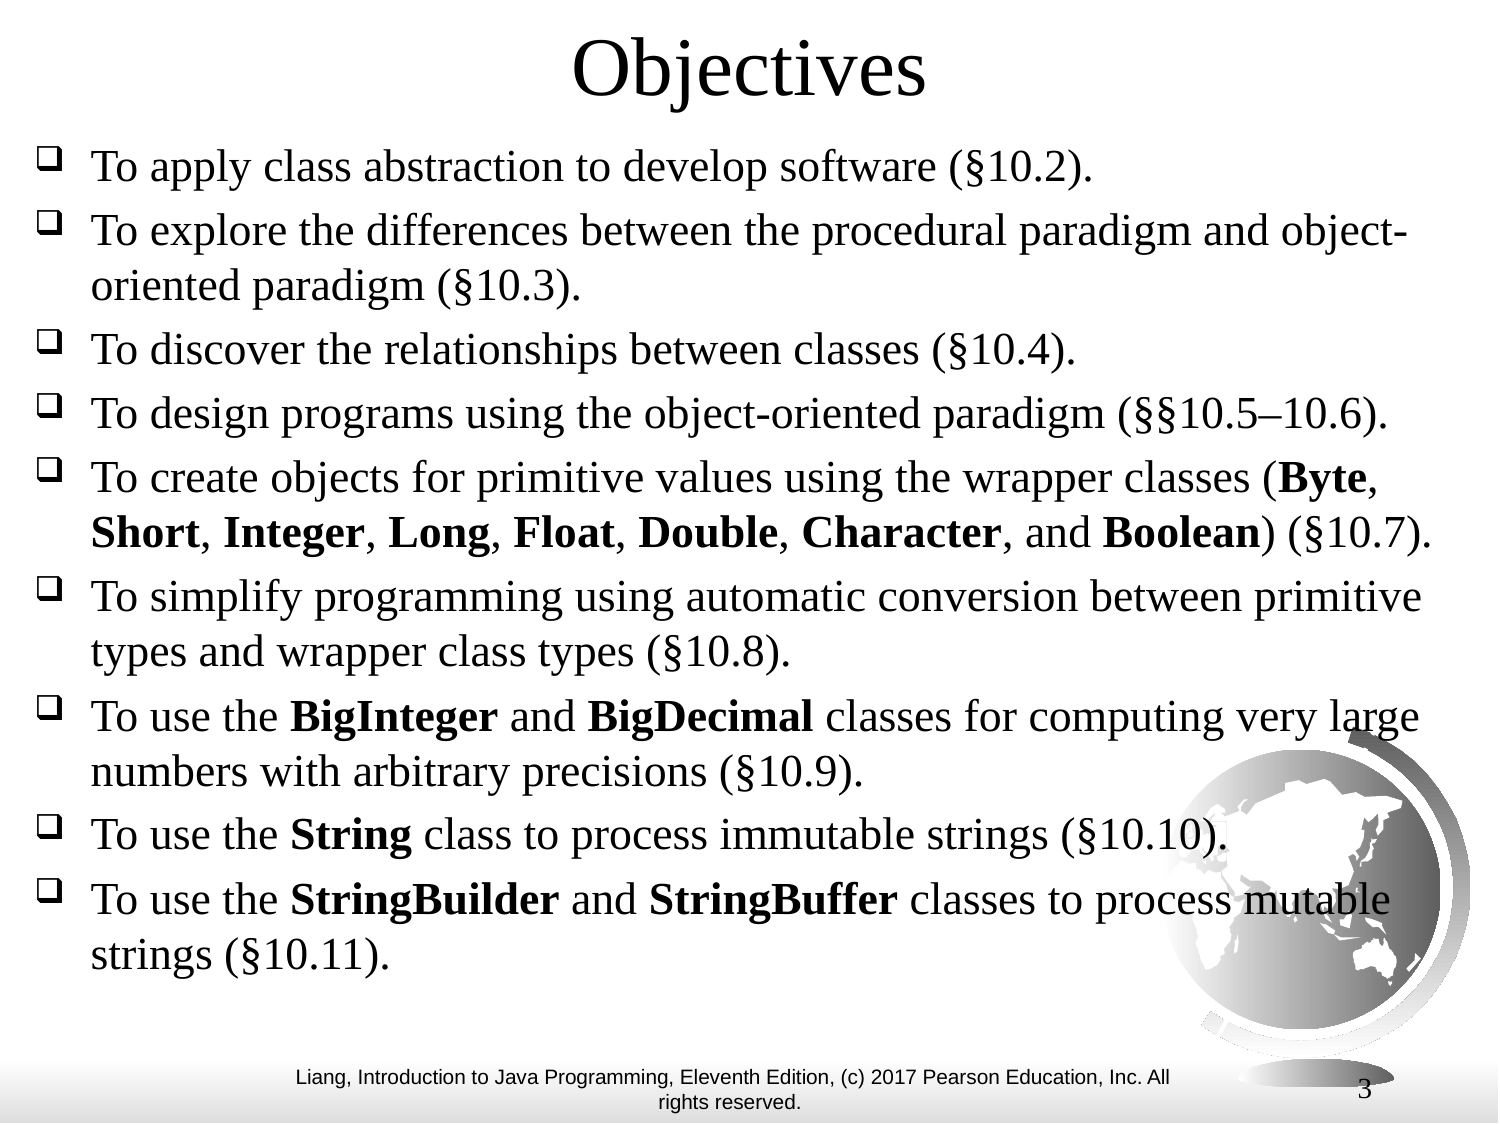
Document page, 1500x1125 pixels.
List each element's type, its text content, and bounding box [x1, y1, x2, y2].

slide_number 3 [1074, 1069, 1388, 1125]
title Objectives [0, 24, 1500, 100]
list To apply class abstraction to develop software (§10.2). To explore the differences between the procedural paradigm and object-oriented paradigm (§10.3). To discover the relationships between classes (§10.4). To design programs using the object-oriented paradigm (§§10.5–10.6). To create objects for primitive values using the wrapper classes (Byte, Short, Integer, Long, Float, Double, Character, and Boolean) (§10.7). To simplify programming using automatic conversion between primitive types and wrapper class types (§10.8). To use the BigInteger and BigDecimal classes for computing very large numbers with arbitrary precisions (§10.9). To use the String class to process immutable strings (§10.10). To use the StringBuilder and StringBuffer classes to process mutable strings (§10.11). [19, 127, 1475, 1069]
